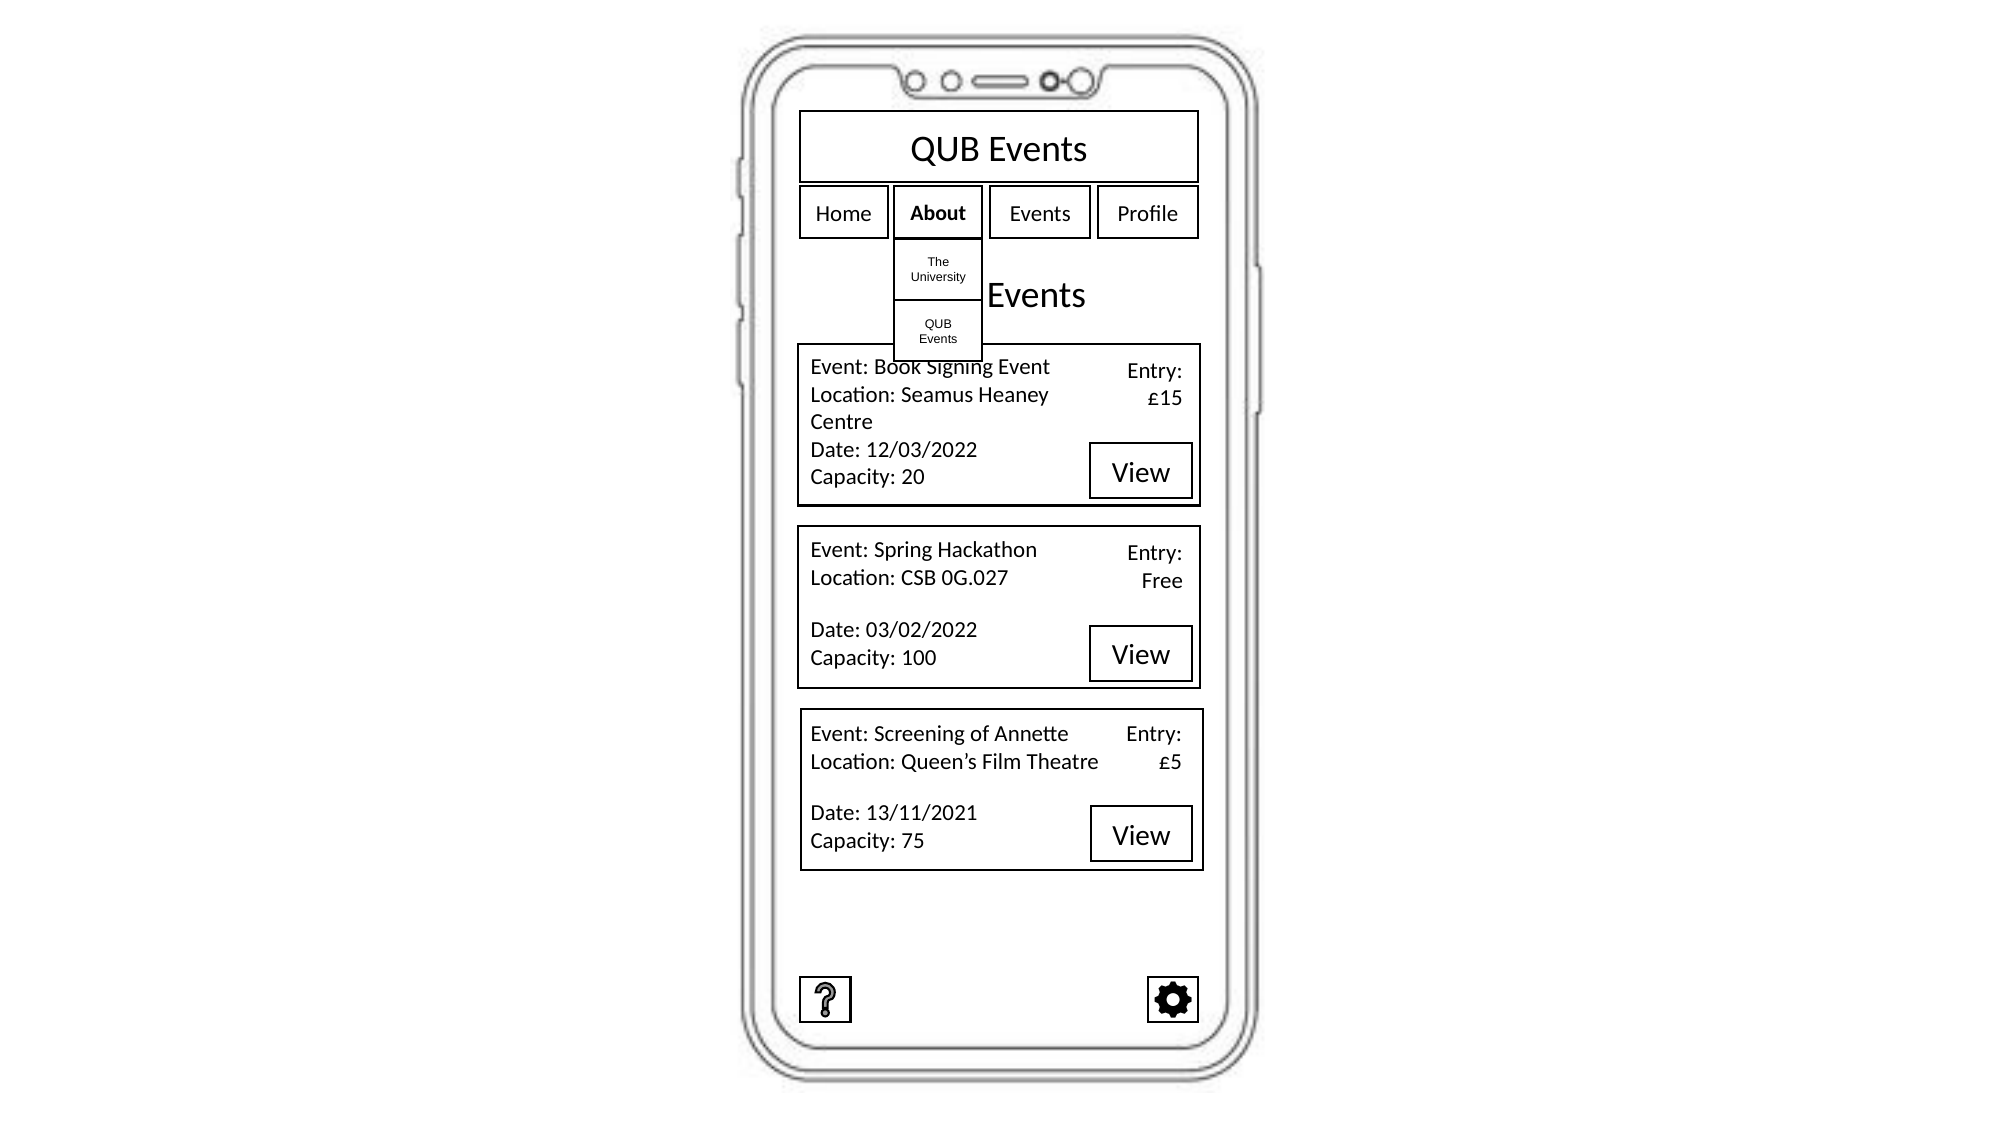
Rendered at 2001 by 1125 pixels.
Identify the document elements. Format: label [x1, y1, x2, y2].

picture [730, 24, 1270, 1093]
